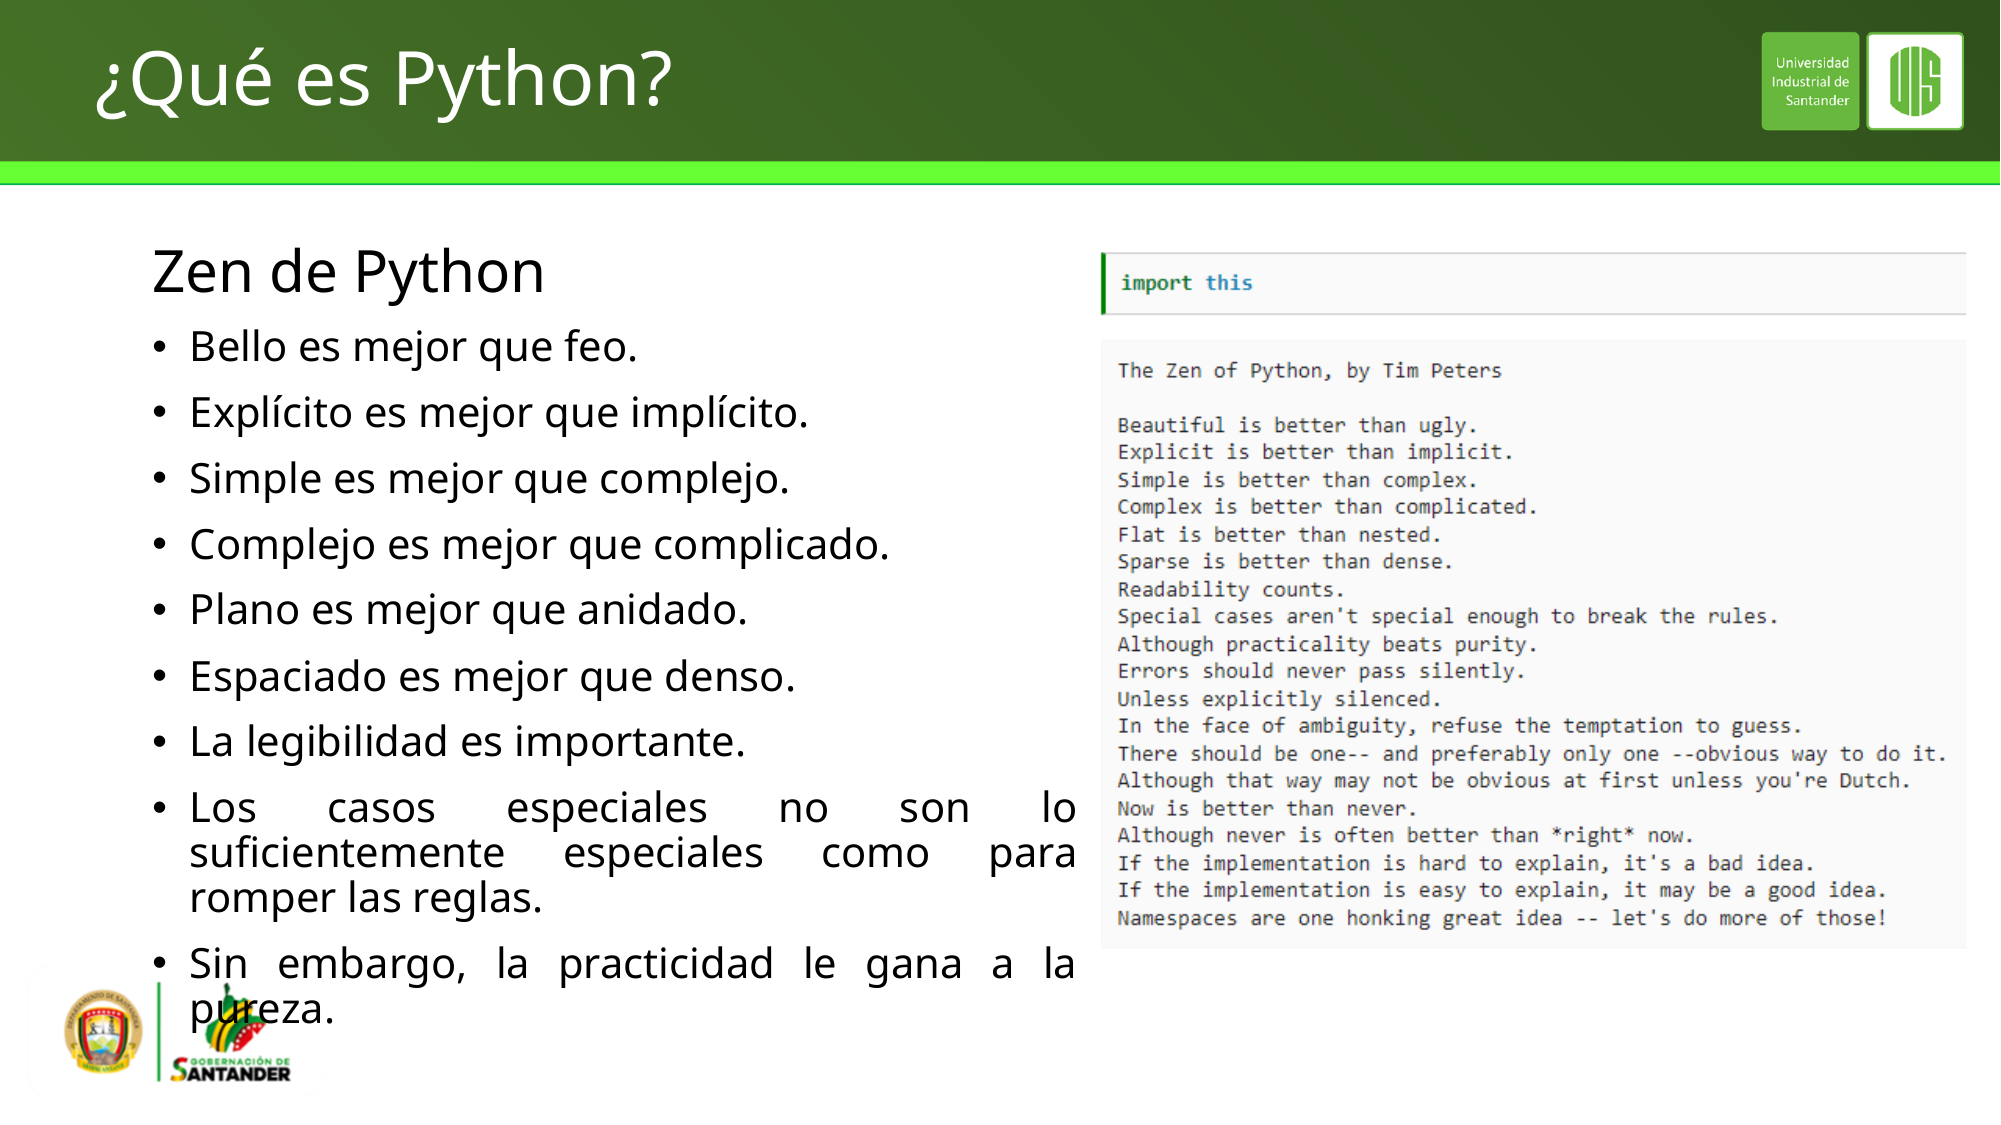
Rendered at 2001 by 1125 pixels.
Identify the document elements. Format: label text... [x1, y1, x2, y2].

picture [1760, 30, 1965, 131]
title ¿Qué es Python? [80, 40, 1716, 123]
picture [24, 963, 325, 1099]
list Zen de Python Bello es mejor que feo. Explícito es mejor que implícito. Simple es mejor que complejo. Complejo es mejor que complicado. Plano es mejor que anidado. Espaciado es mejor que denso. La legibilidad es importante. Los casos especiales no son lo suficientemente especiales como para romper las reglas. Sin embargo, la practicidad le gana a la pureza. [137, 234, 1093, 944]
picture [1092, 237, 1967, 966]
